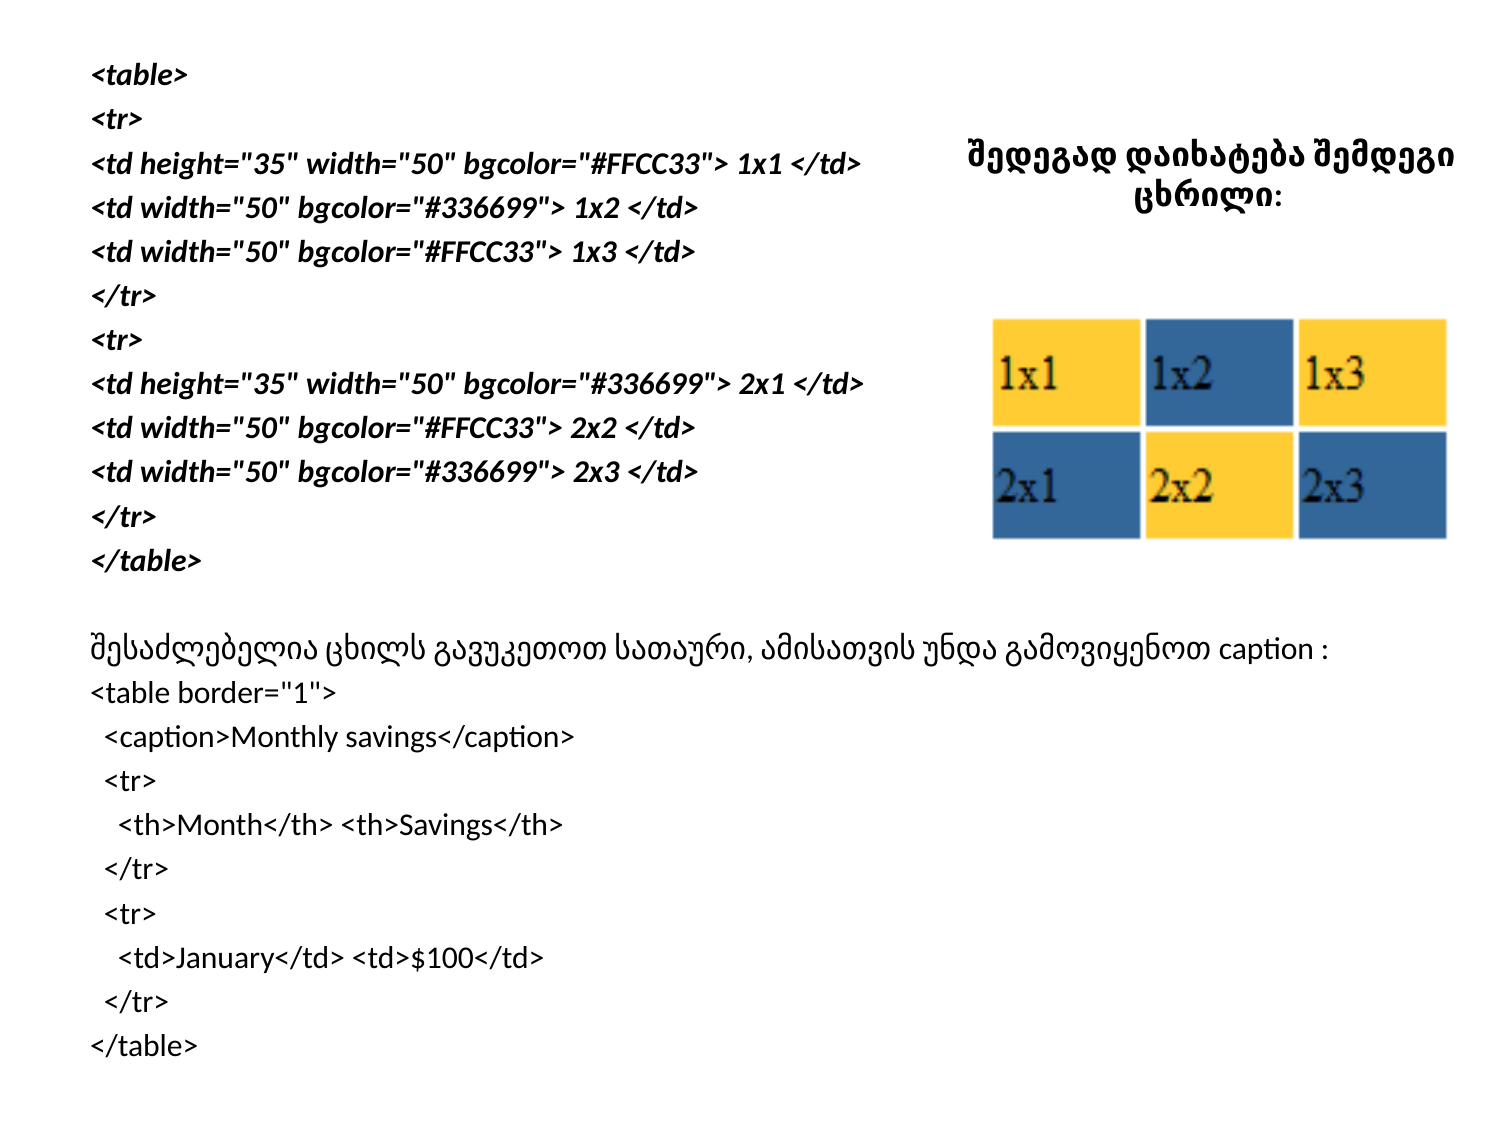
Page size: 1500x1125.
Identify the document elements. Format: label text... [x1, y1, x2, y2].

picture [974, 302, 1470, 564]
text_box შედეგად დაიხატება შემდეგი ცხრილი: [928, 125, 1496, 265]
list <table> <tr> <td height="35" width="50" bgcolor="#FFCC33"> 1x1 </td> <td width="50" bgcolor="#336699"> 1x2 </td> <td width="50" bgcolor="#FFCC33"> 1x3 </td> </tr> <tr> <td height="35" width="50" bgcolor="#336699"> 2x1 </td> <td width="50" bgcolor="#FFCC33"> 2x2 </td> <td width="50" bgcolor="#336699"> 2x3 </td> </tr> </table> შესაძლებელია ცხილს გავუკეთოთ სათაური, ამისათვის უნდა გამოვიყენოთ caption : <table border="1"> <caption>Monthly savings</caption> <tr> <th>Month</th> <th>Savings</th> </tr> <tr> <td>January</td> <td>$100</td> </tr> </table> [75, 46, 1425, 1079]
